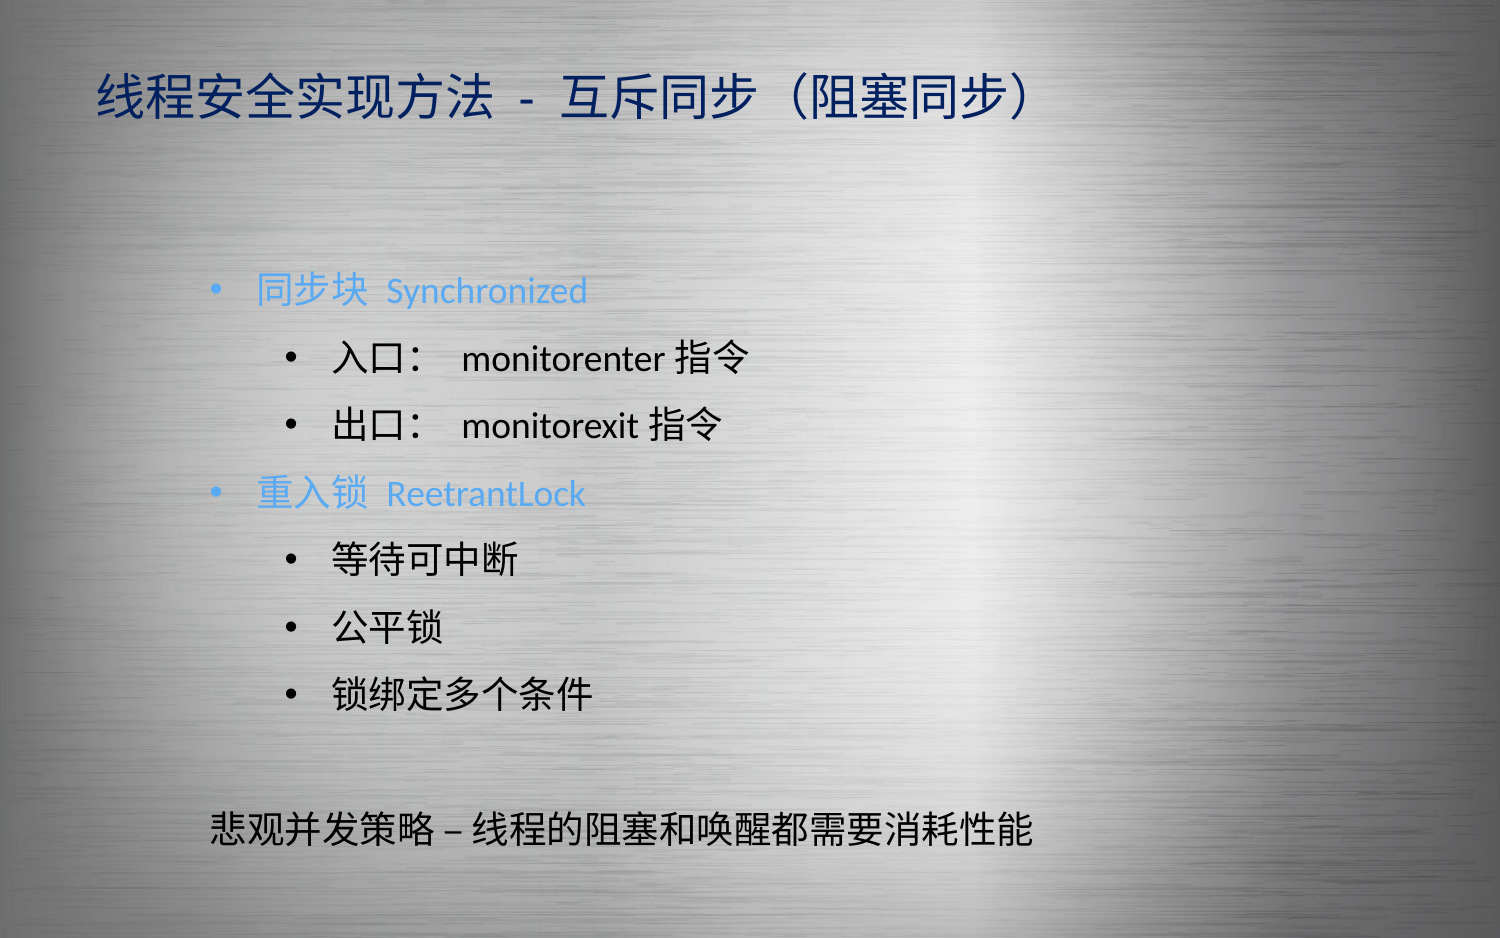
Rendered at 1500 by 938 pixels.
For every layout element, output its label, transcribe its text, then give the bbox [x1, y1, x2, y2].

picture [0, 0, 1500, 938]
text_box 同步块 Synchronized 入口： monitorenter指令 出口： monitorexit指令 重入锁 ReetrantLock 等待可中断 公平锁 锁绑定多个条件 悲观并发策略 – 线程的阻塞和唤醒都需要消耗性能 [194, 236, 1447, 859]
text_box 线程安全实现方法 - 互斥同步（阻塞同步） [80, 58, 1075, 134]
